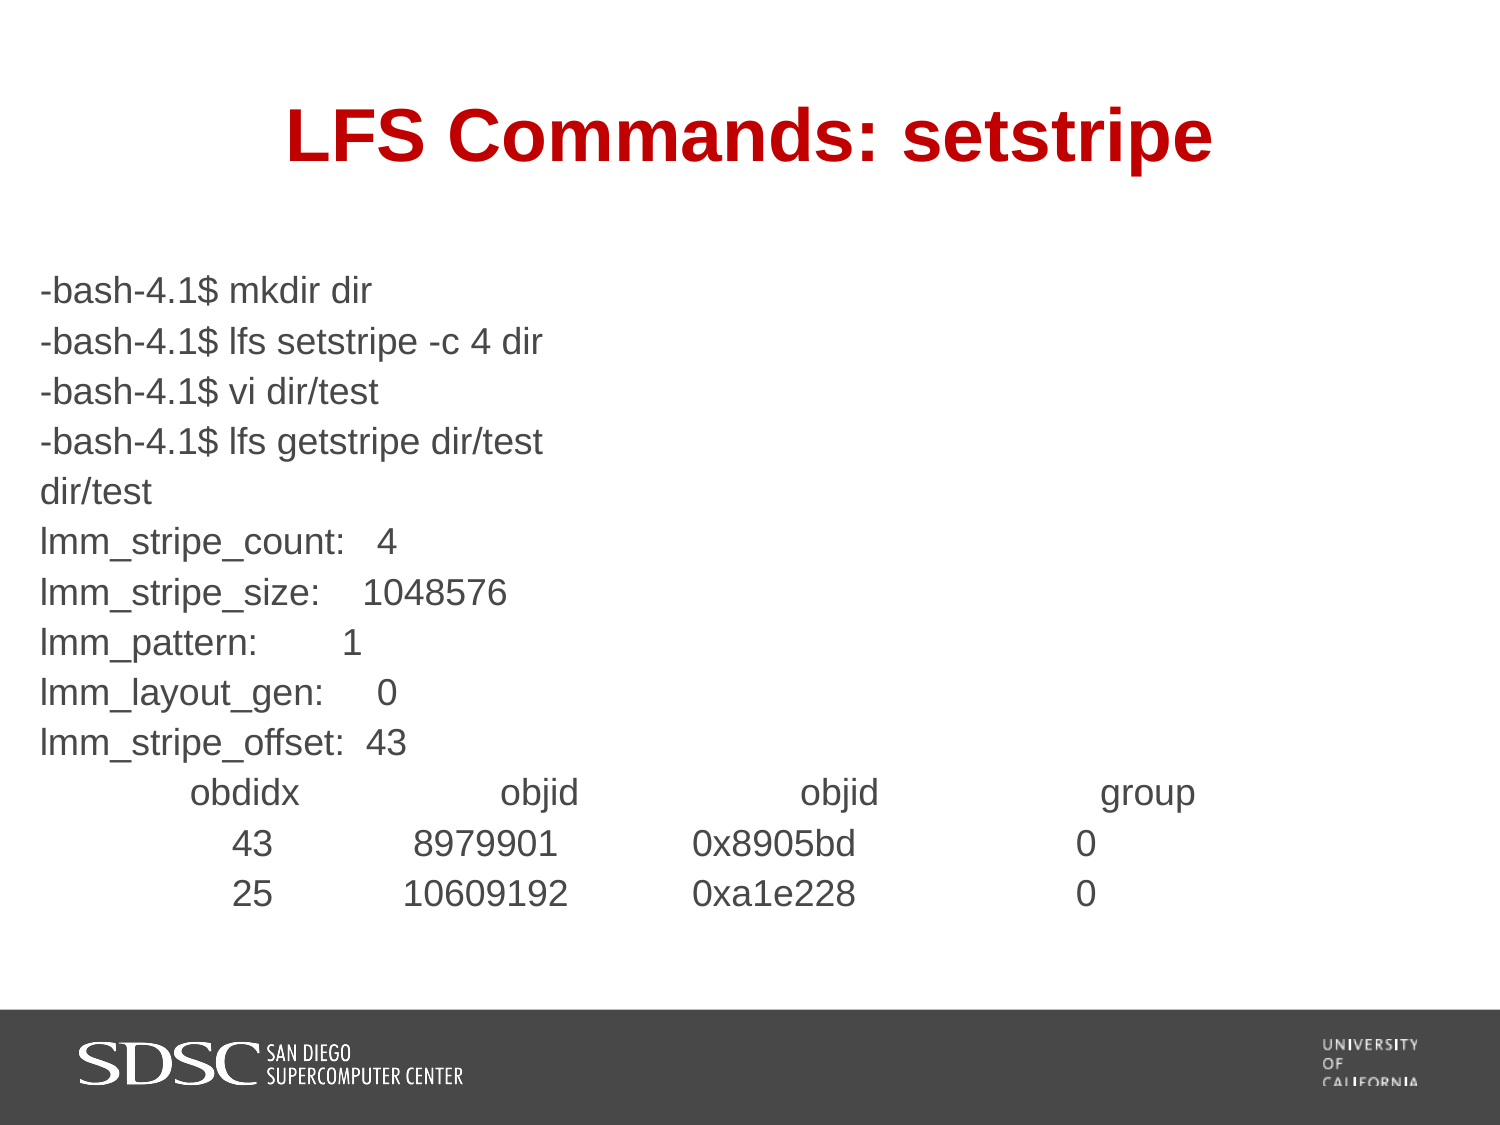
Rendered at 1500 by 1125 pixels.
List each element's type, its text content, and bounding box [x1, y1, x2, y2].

picture [77, 1040, 466, 1086]
title LFS Commands: setstripe [24, 50, 1475, 221]
list -bash-4.1$ mkdir dir -bash-4.1$ lfs setstripe -c 4 dir -bash-4.1$ vi dir/test -bash-4.1$ lfs getstripe dir/test dir/test lmm_stripe_count: 4 lmm_stripe_size: 1048576 lmm_pattern: 1 lmm_layout_gen: 0 lmm_stripe_offset: 43 obdidx objid objid group 43 8979901 0x8905bd 0 25 10609192 0xa1e228 0 [24, 262, 1425, 975]
